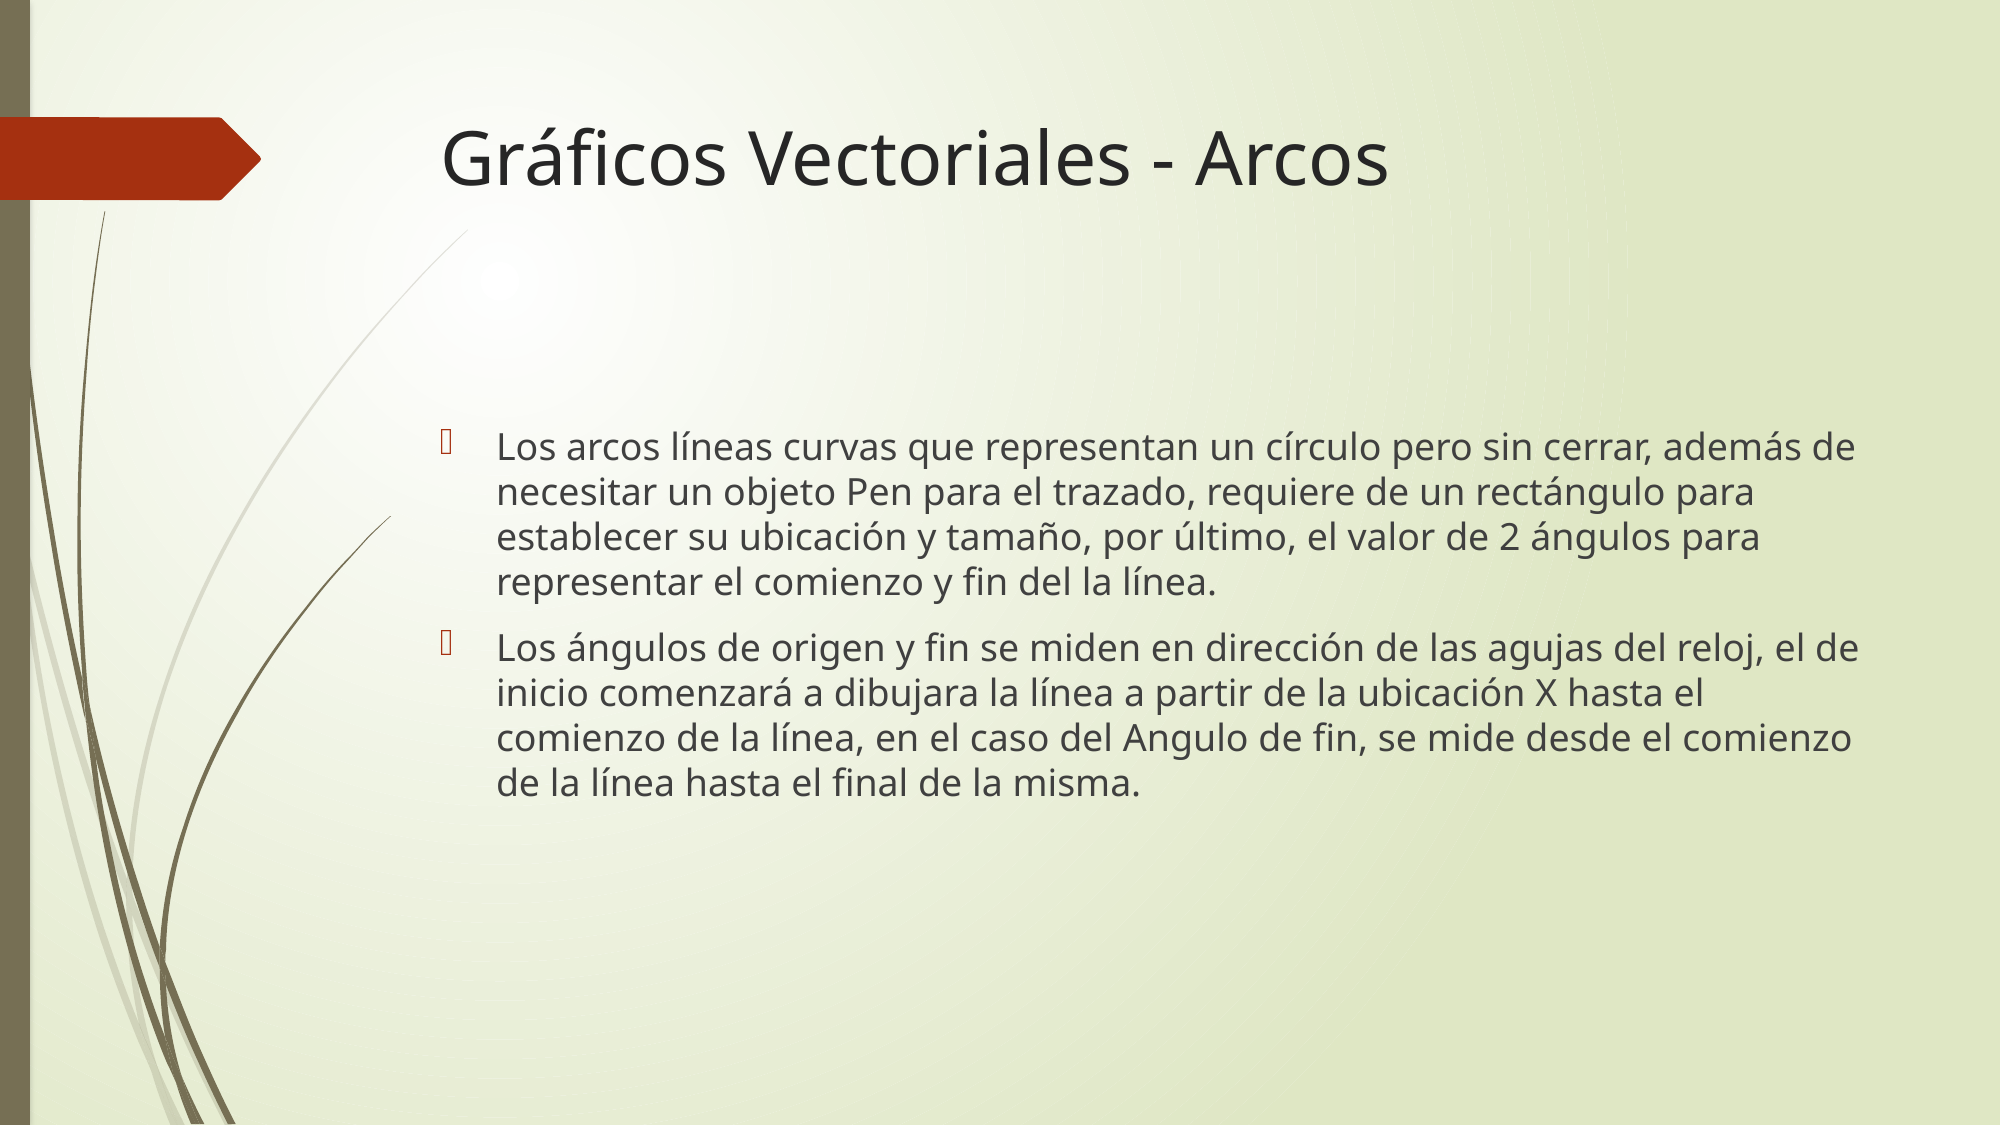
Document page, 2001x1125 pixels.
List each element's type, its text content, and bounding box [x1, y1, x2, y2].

list Los arcos líneas curvas que representan un círculo pero sin cerrar, además de necesitar un objeto Pen para el trazado, requiere de un rectángulo para establecer su ubicación y tamaño, por último, el valor de 2 ángulos para representar el comienzo y fin del la línea. Los ángulos de origen y fin se miden en dirección de las agujas del reloj, el de inicio comenzará a dibujara la línea a partir de la ubicación X hasta el comienzo de la línea, en el caso del Angulo de fin, se mide desde el comienzo de la línea hasta el final de la misma. [424, 350, 1888, 970]
title Gráficos Vectoriales - Arcos [425, 102, 1888, 313]
